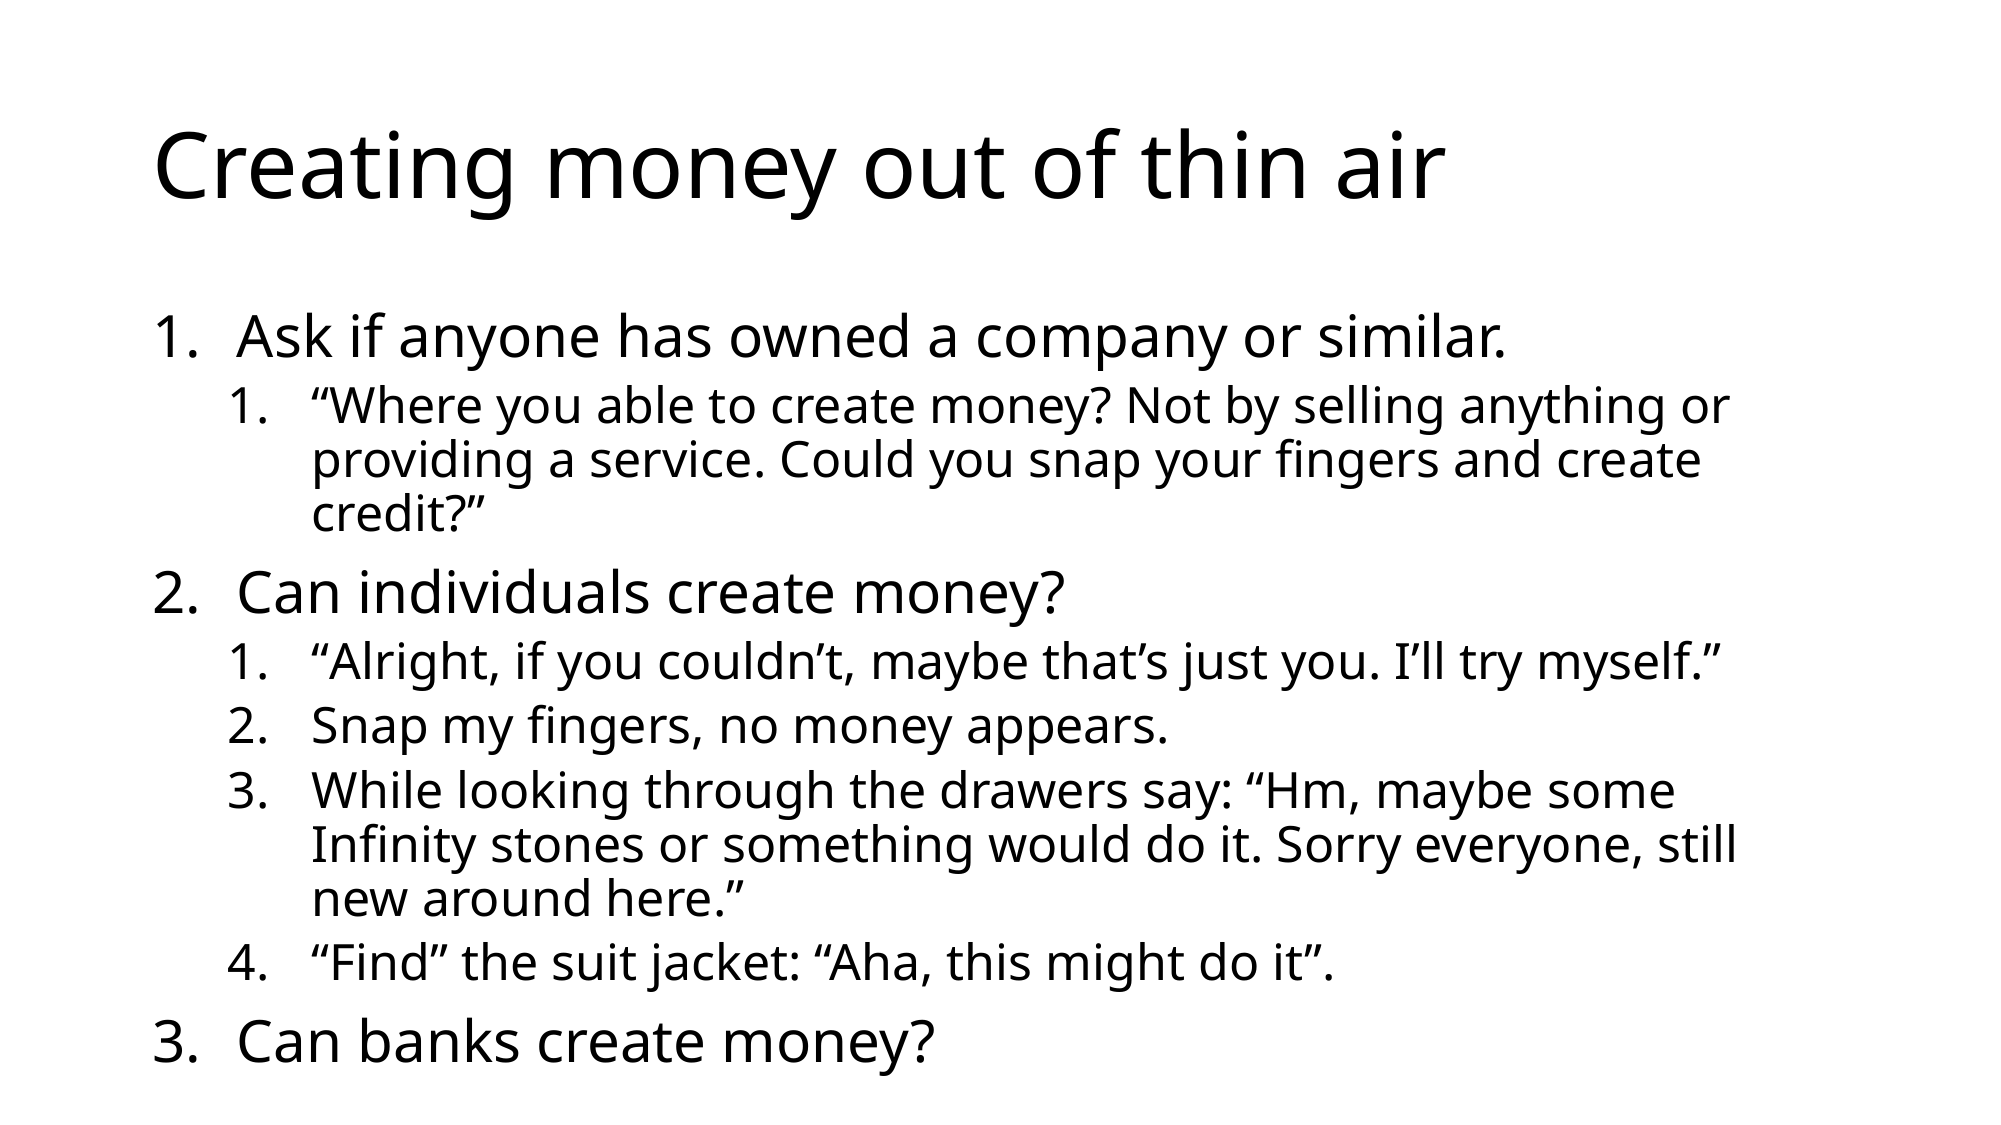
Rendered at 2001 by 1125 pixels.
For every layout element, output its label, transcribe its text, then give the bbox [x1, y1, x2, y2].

list Ask if anyone has owned a company or similar. “Where you able to create money? Not by selling anything or providing a service. Could you snap your fingers and create credit?” Can individuals create money? “Alright, if you couldn’t, maybe that’s just you. I’ll try myself.” Snap my fingers, no money appears. While looking through the drawers say: “Hm, maybe some Infinity stones or something would do it. Sorry everyone, still new around here.” “Find” the suit jacket: “Aha, this might do it”. Can banks create money? [137, 299, 1863, 1014]
title Creating money out of thin air [137, 59, 1863, 278]
